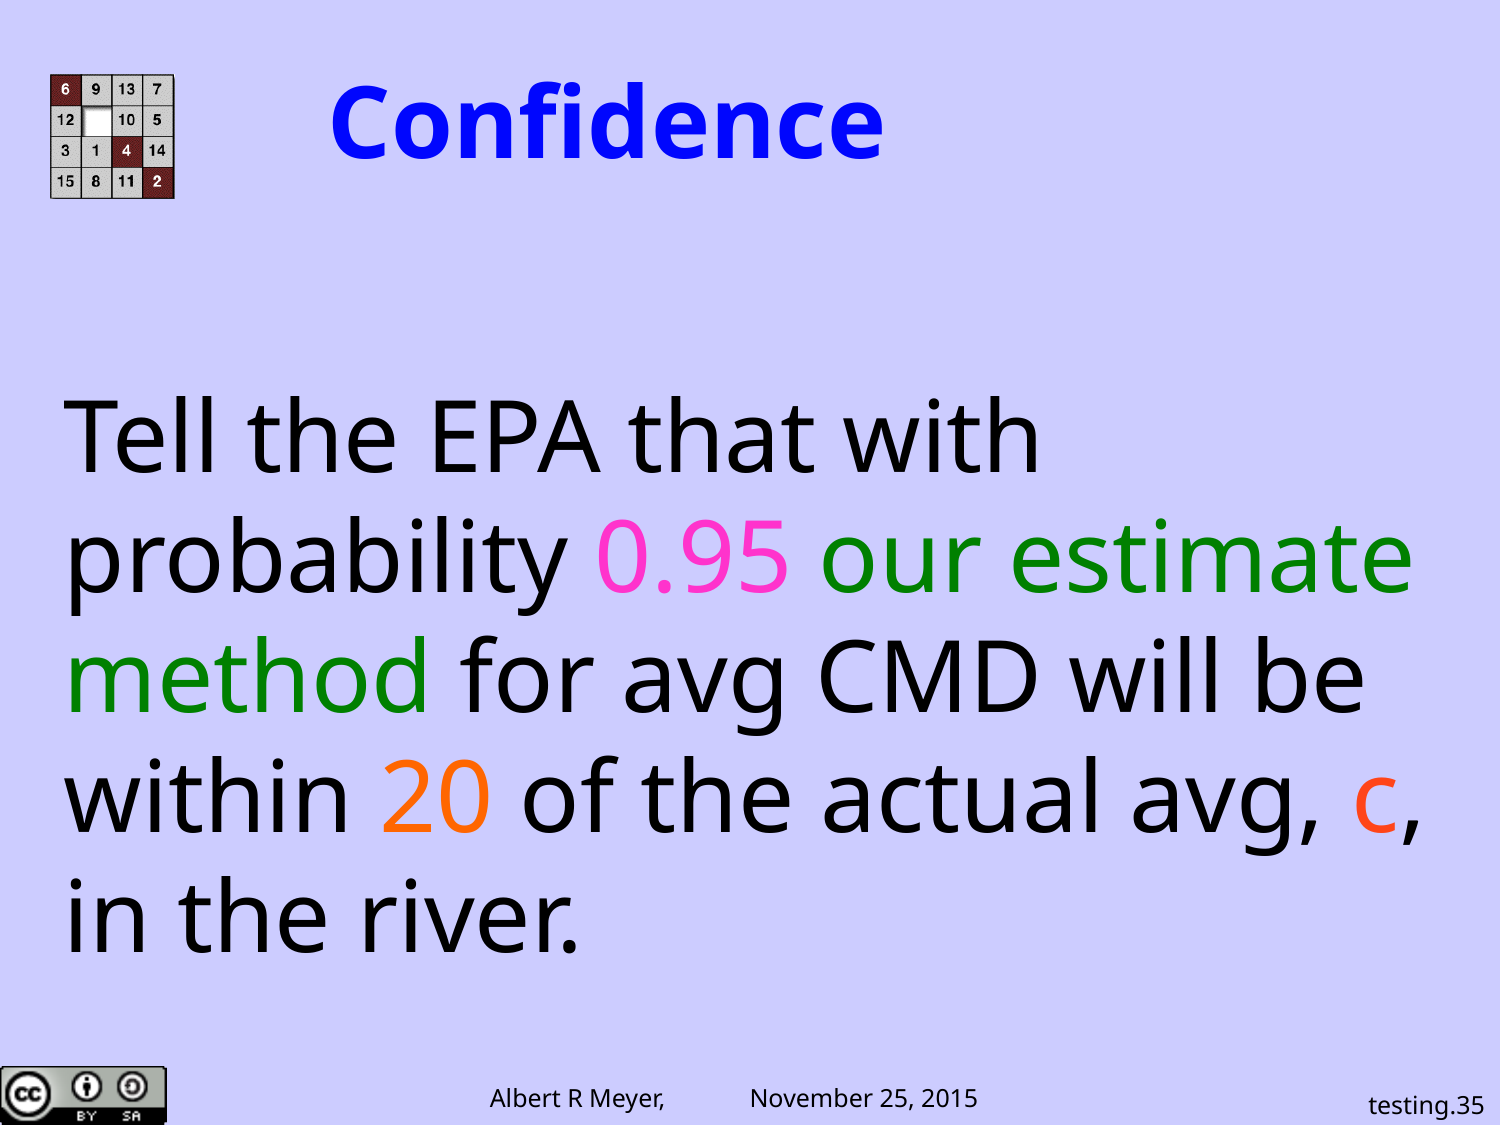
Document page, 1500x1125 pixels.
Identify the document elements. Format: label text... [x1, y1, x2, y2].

picture [50, 74, 175, 199]
title Confidence [312, 37, 1188, 201]
slide_number testing.35 [1249, 1082, 1500, 1125]
picture [0, 1066, 167, 1125]
text_box Tell the EPA that with probability 0.95 our estimate method for avg CMD will be within 20 of the actual avg, c, in the river. [49, 224, 1500, 980]
